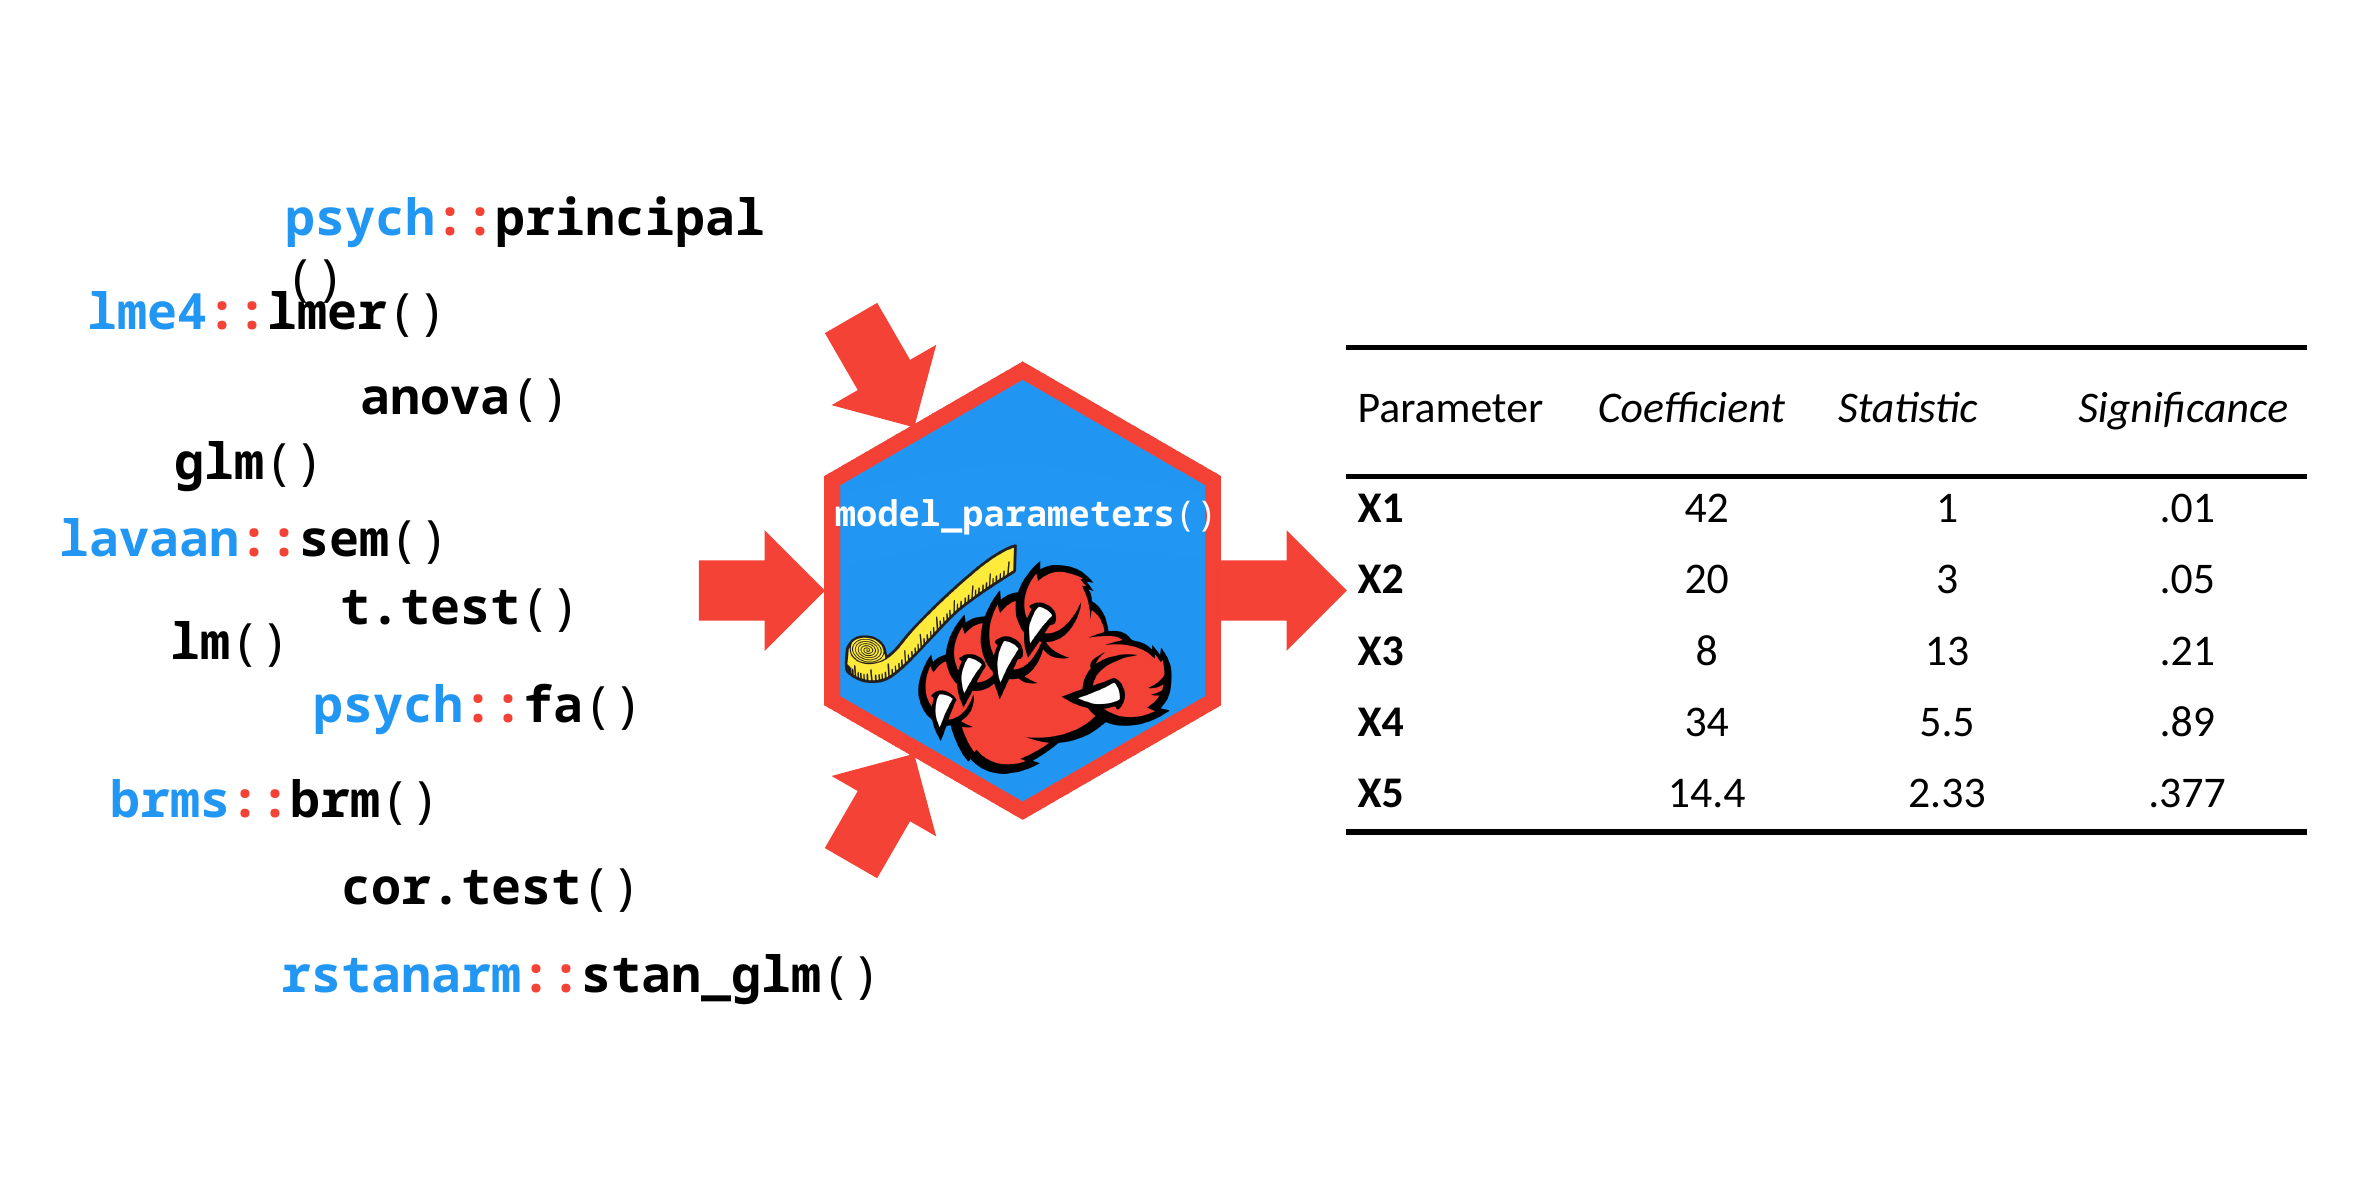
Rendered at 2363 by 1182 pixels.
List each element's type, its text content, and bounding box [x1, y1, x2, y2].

text_box psych::principal() [270, 178, 801, 313]
text_box lme4::lmer() [72, 271, 603, 347]
table_cell .01 [2067, 479, 2307, 548]
table_cell 8 [1587, 619, 1827, 690]
table_cell X3 [1347, 619, 1587, 690]
text_box glm() [159, 421, 382, 497]
table_cell .377 [2067, 761, 2307, 829]
table_cell .05 [2067, 548, 2307, 619]
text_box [776, 463, 1276, 566]
text_box brms::brm() [95, 760, 626, 836]
table_cell 34 [1587, 690, 1827, 761]
table_cell 5.5 [1827, 690, 2067, 761]
table_cell 2.33 [1827, 761, 2067, 829]
text_box anova() [345, 357, 684, 433]
table_header Significance [2067, 350, 2307, 474]
table_cell X4 [1347, 690, 1587, 761]
text_box cor.test() [326, 847, 699, 922]
table_header Parameter [1347, 350, 1587, 474]
text_box lm() [155, 601, 379, 677]
table_header Coefficient [1587, 350, 1827, 474]
table_cell 20 [1587, 548, 1827, 619]
table_cell X5 [1347, 761, 1587, 829]
table_cell 3 [1827, 548, 2067, 619]
table_cell 14.4 [1587, 761, 1827, 829]
table_header Statistic [1827, 350, 2067, 474]
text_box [698, 309, 1347, 872]
table_cell X2 [1347, 548, 1587, 619]
text_box psych::fa() [298, 665, 698, 740]
table_cell X1 [1347, 479, 1587, 548]
text_box t.test() [326, 567, 698, 642]
table_cell 1 [1827, 479, 2067, 548]
table_cell .89 [2067, 690, 2307, 761]
table_cell .21 [2067, 619, 2307, 690]
text_box lavaan::sem() [44, 499, 575, 575]
table_cell 42 [1587, 479, 1827, 548]
table_cell 13 [1827, 619, 2067, 690]
text_box rstanarm::stan_glm() [266, 935, 931, 1010]
